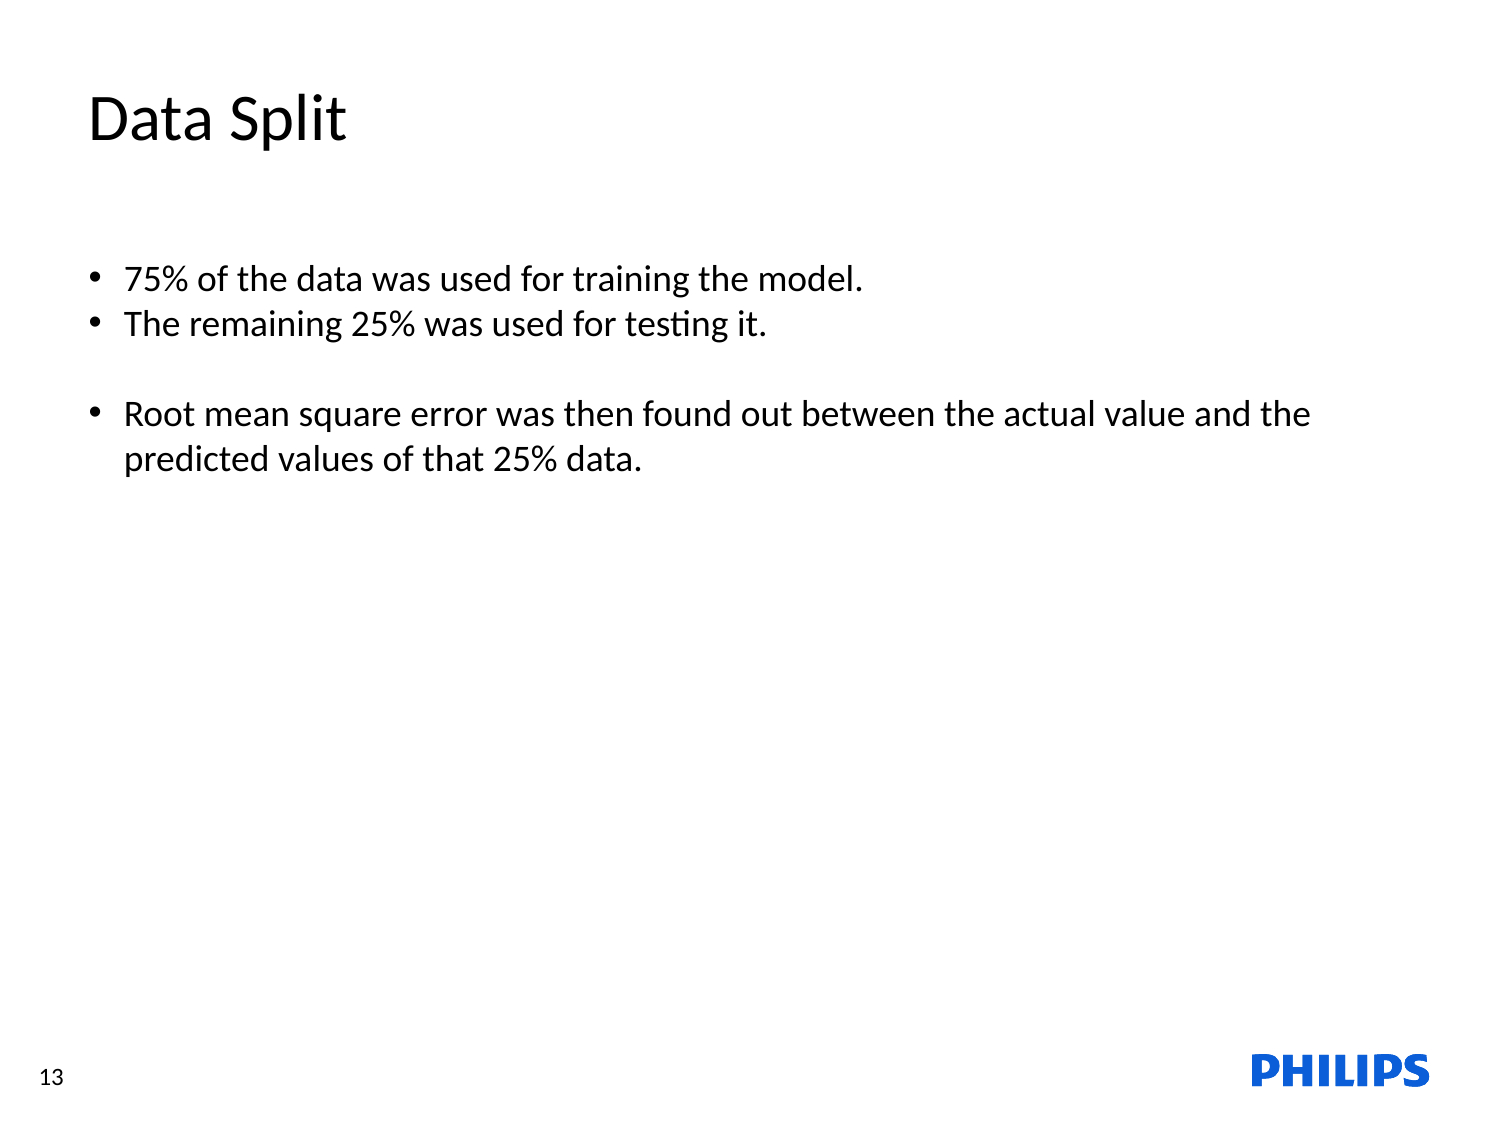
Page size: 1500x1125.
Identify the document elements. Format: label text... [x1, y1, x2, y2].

list Data Split [88, 73, 1412, 240]
list 75% of the data was used for training the model. The remaining 25% was used for testing it. Root mean square error was then found out between the actual value and the predicted values of that 25% data. [88, 253, 1412, 1012]
